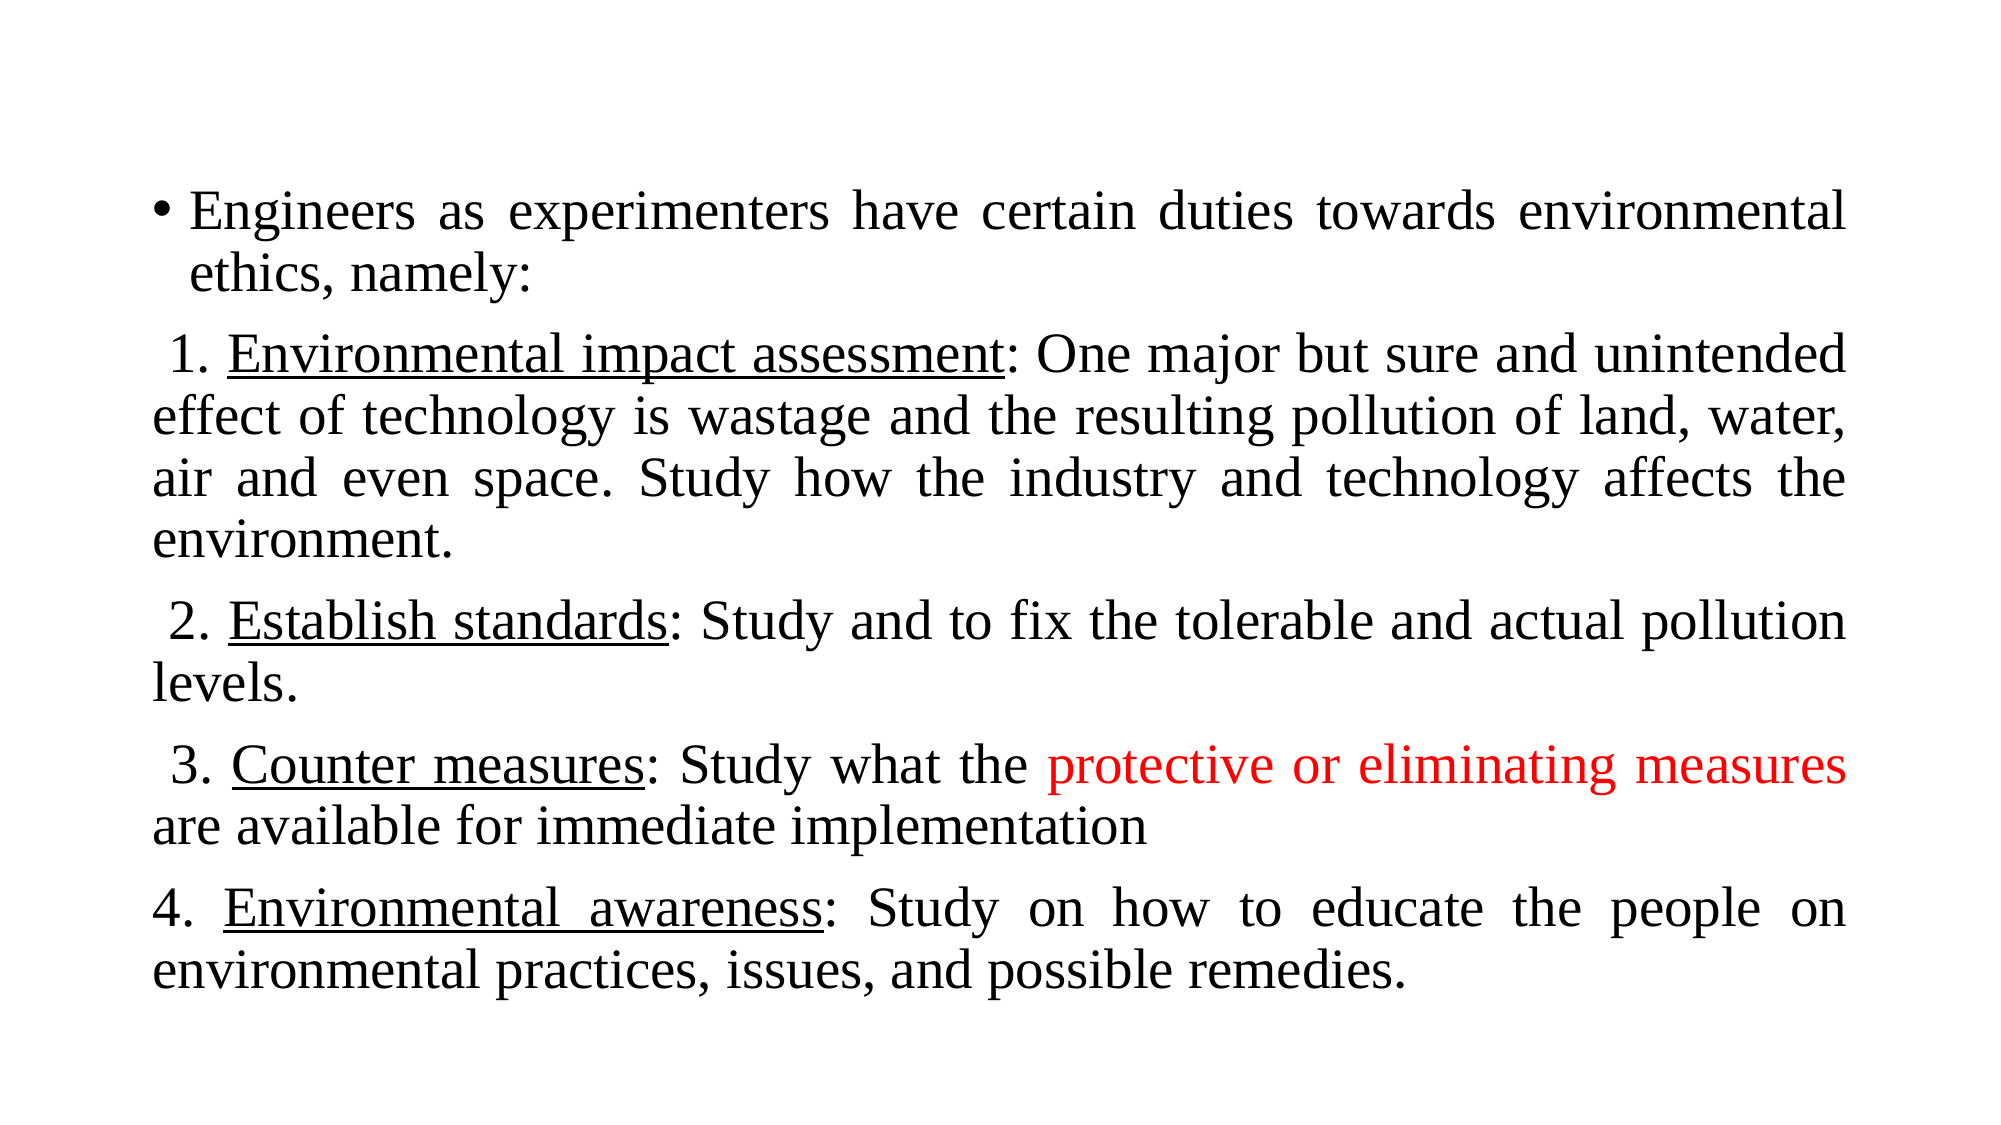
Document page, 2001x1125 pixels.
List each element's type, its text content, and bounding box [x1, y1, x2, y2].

list Engineers as experimenters have certain duties towards environmental ethics, namely: 1. Environmental impact assessment: One major but sure and unintended effect of technology is wastage and the resulting pollution of land, water, air and even space. Study how the industry and technology affects the environment. 2. Establish standards: Study and to fix the tolerable and actual pollution levels. 3. Counter measures: Study what the protective or eliminating measures are available for immediate implementation 4. Environmental awareness: Study on how to educate the people on environmental practices, issues, and possible remedies. [137, 83, 1863, 1014]
